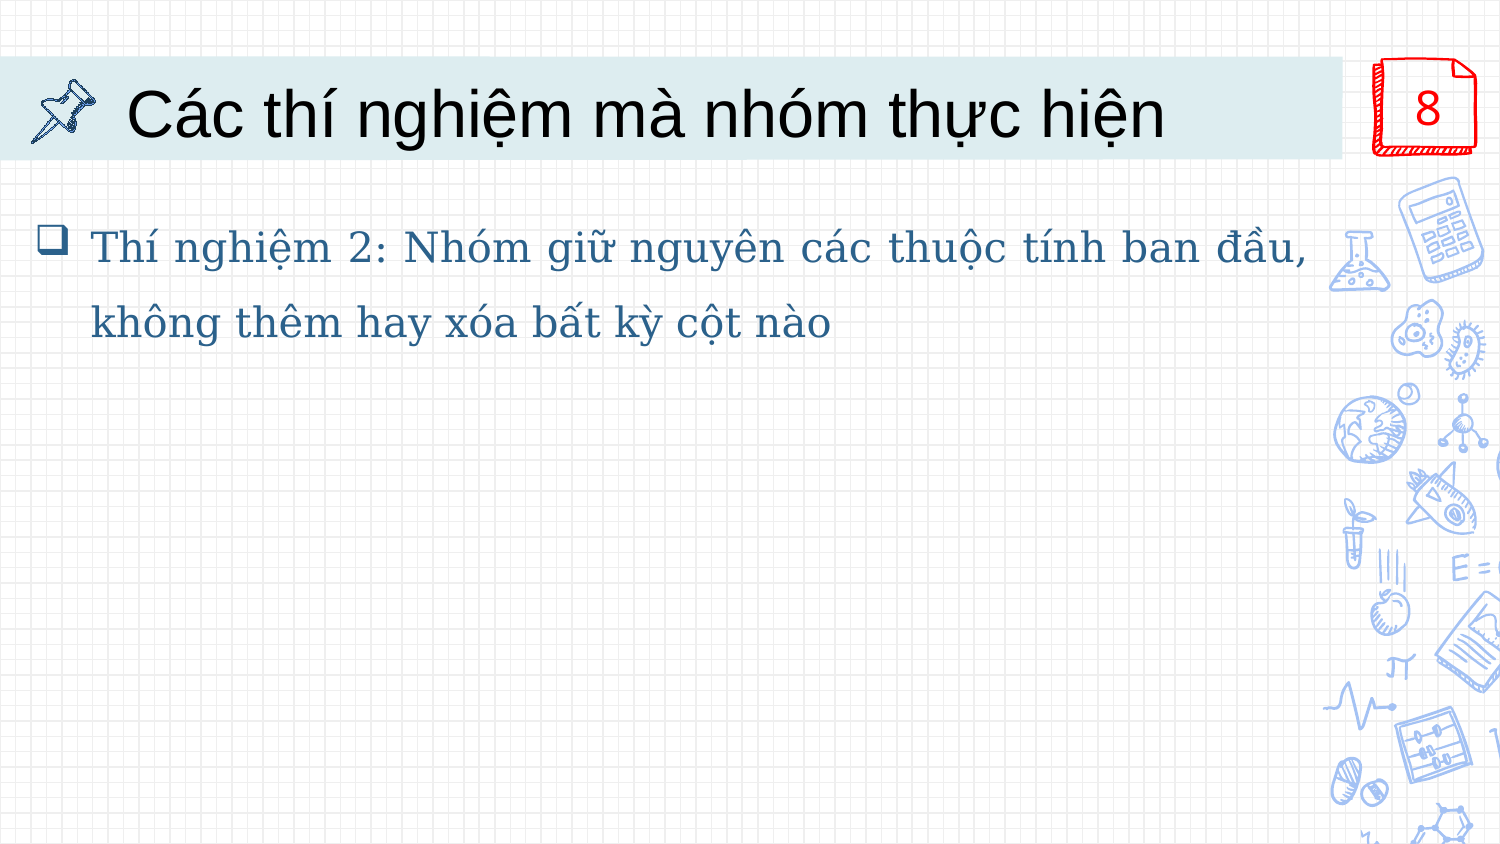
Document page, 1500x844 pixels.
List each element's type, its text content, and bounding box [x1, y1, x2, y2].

text_box Thí nghiệm 2: Nhóm giữ nguyên các thuộc tính ban đầu, không thêm hay xóa bất kỳ cột nào [19, 188, 1324, 354]
title Các thí nghiệm mà nhóm thực hiện [126, 41, 1242, 181]
